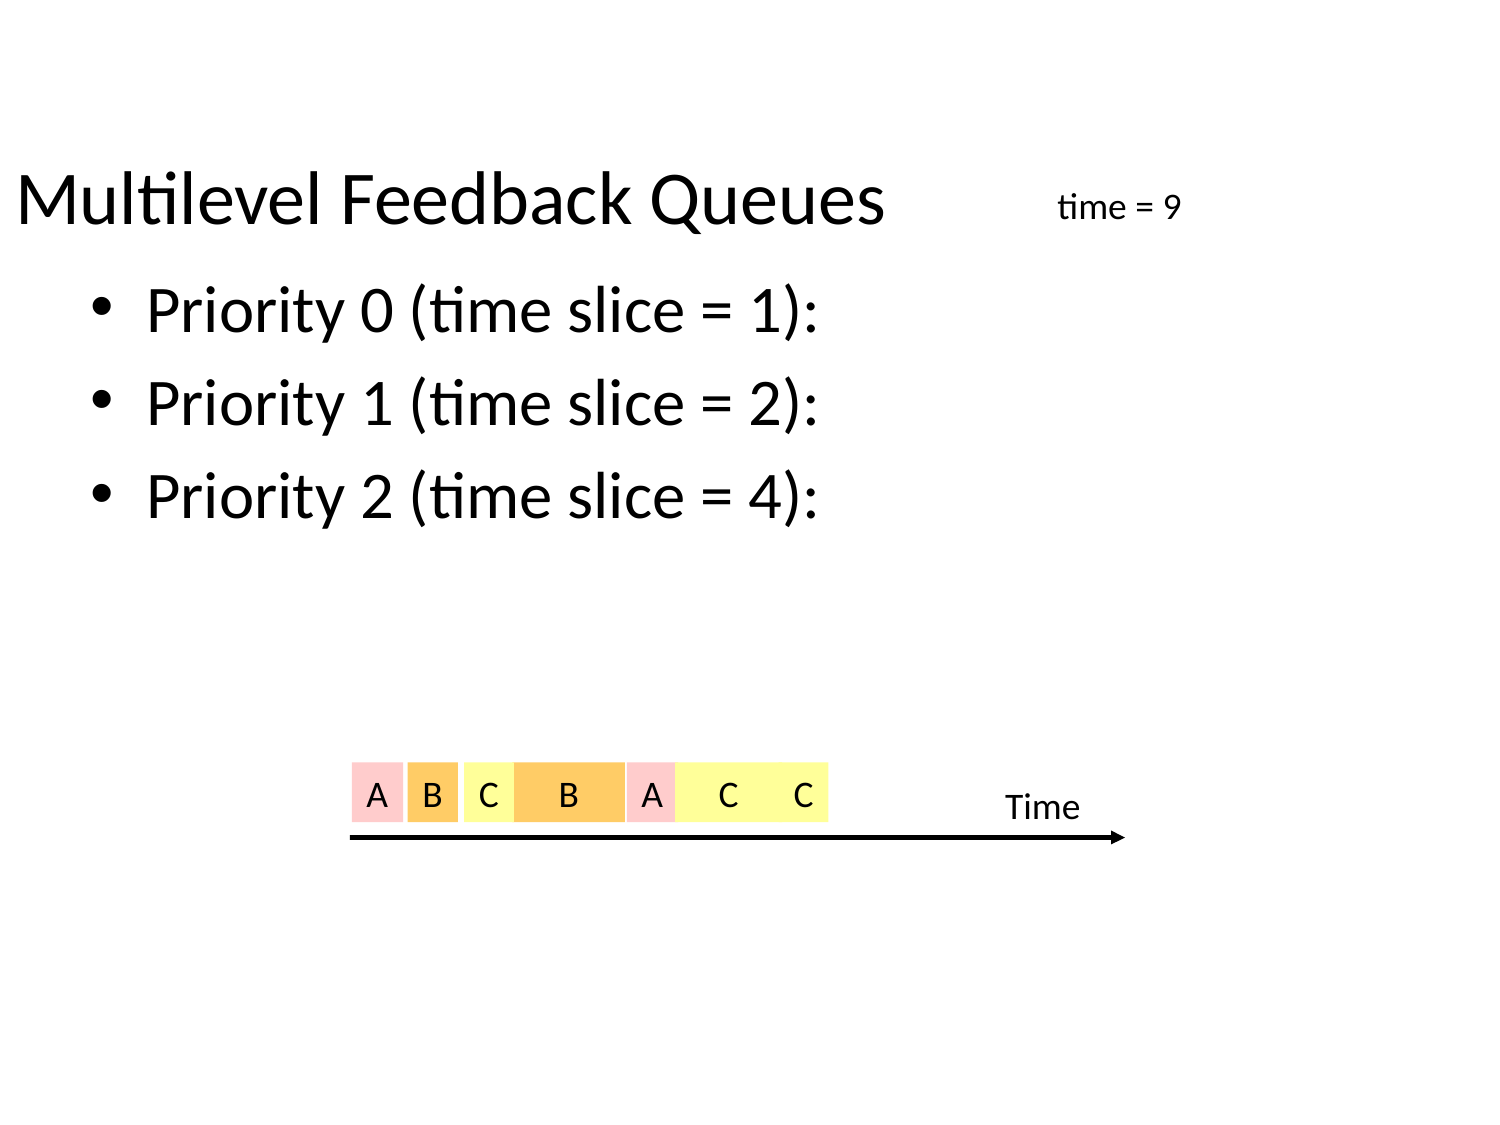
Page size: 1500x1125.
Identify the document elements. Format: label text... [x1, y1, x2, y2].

text_box Time [990, 774, 1096, 835]
title Multilevel Feedback Queues [0, 140, 1351, 249]
text_box B [514, 762, 625, 823]
text_box [349, 831, 1126, 844]
text_box C [675, 762, 778, 823]
text_box time = 9 [1042, 174, 1197, 235]
text_box C [464, 762, 514, 823]
text_box C [778, 762, 829, 823]
text_box A [626, 762, 675, 823]
text_box B [407, 762, 458, 823]
text_box A [351, 762, 404, 823]
list Priority 0 (time slice = 1): Priority 1 (time slice = 2): Priority 2 (time slice = 4): [74, 257, 1500, 1099]
